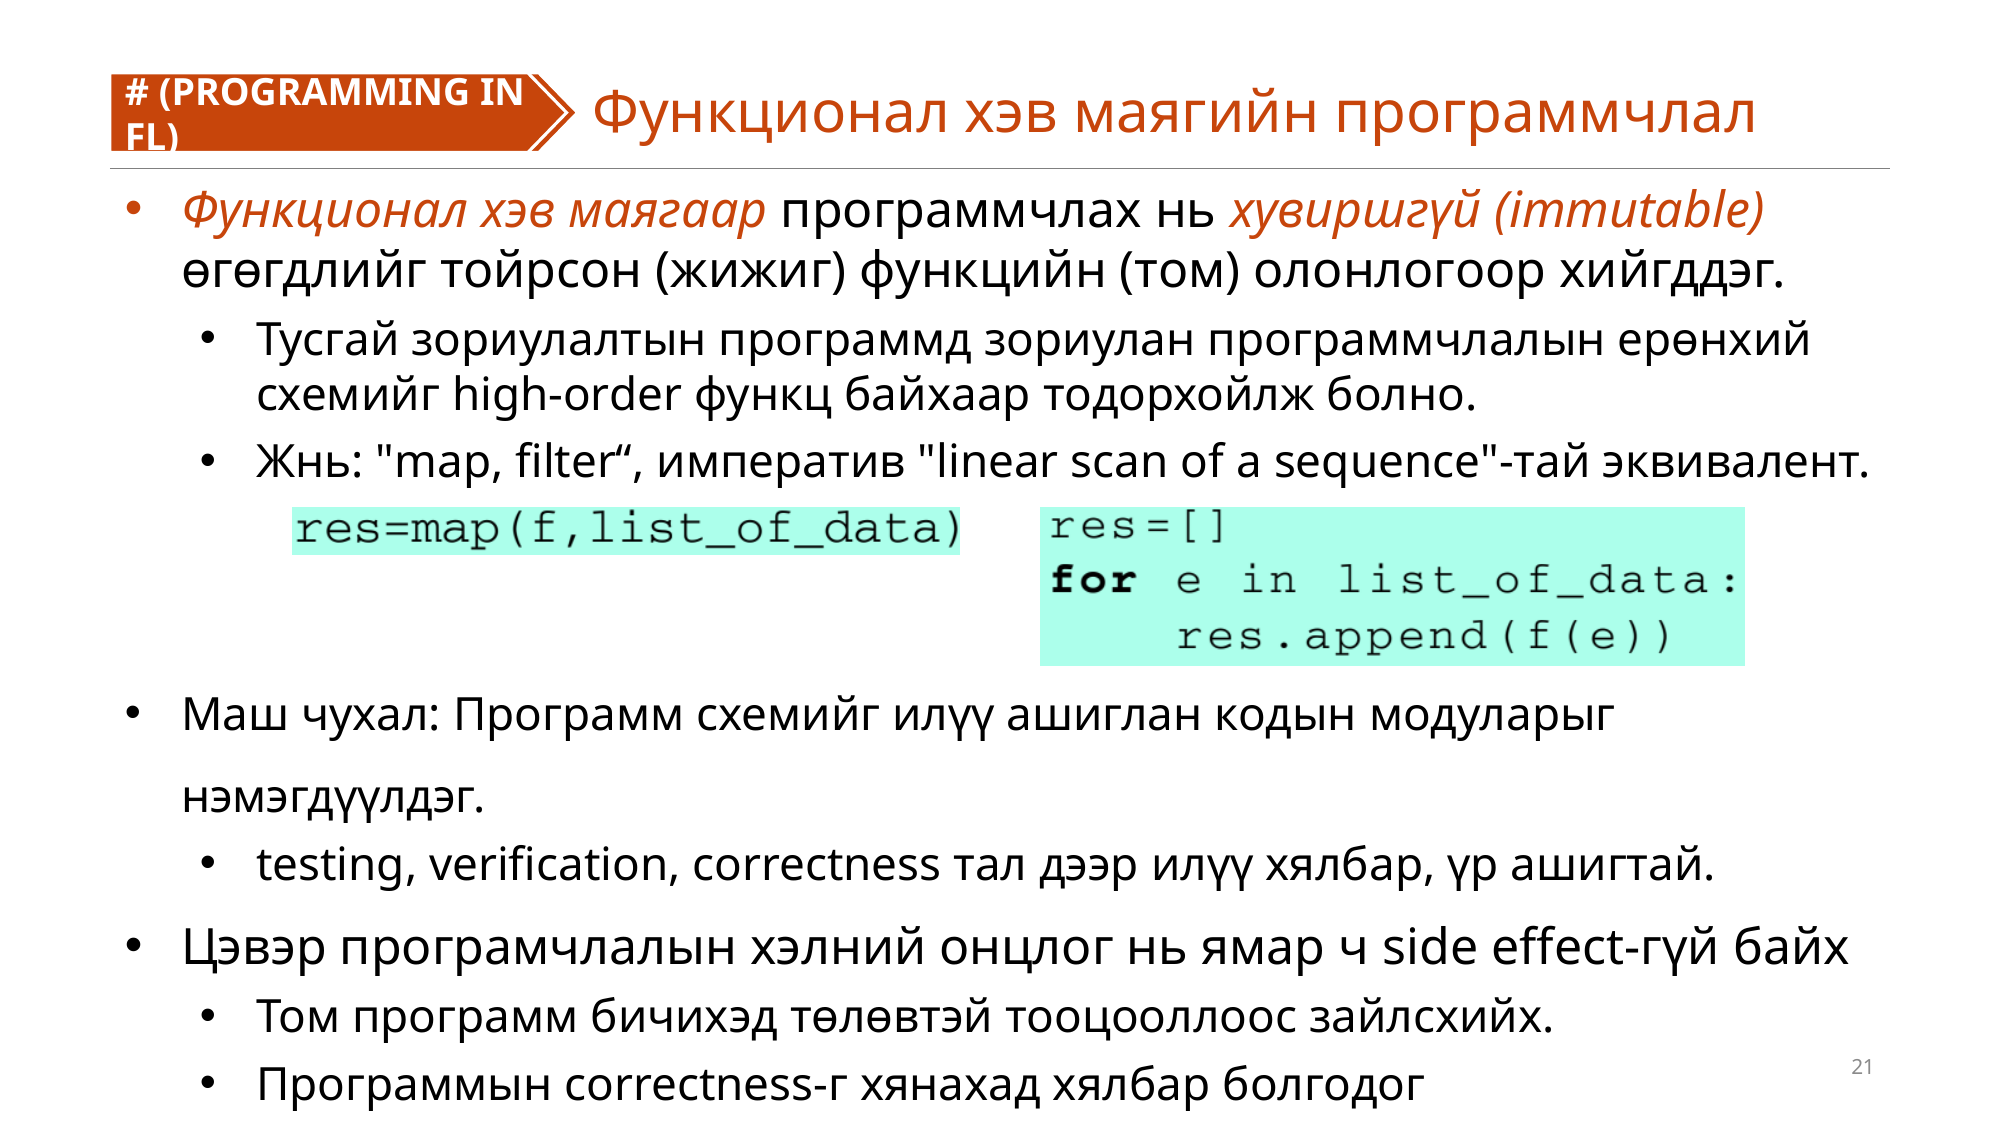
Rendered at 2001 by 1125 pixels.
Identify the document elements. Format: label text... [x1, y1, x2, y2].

text_box Функционал хэв маягийн программчлал [577, 72, 1890, 153]
text_box # [530, 71, 580, 154]
picture [292, 507, 960, 556]
picture [1040, 507, 1745, 666]
text_box Функционал хэв маягаар программчлах нь хувиршгүй (immutable) өгөгдлийг тойрсон (жижиг) функцийн (том) олонлогоор хийгддэг. Тусгай зориулалтын программд зориулан программчлалын ерөнхий схемийг high-order функц байхаар тодорхойлж болно. Жнь: "map, filter“, императив "linear scan of a sequence"-тай эквивалент. Маш чухал: Программ схемийг илүү ашиглан кодын модуларыг нэмэгдүүлдэг. testing, verification, correctness тал дээр илүү хялбар, үр ашигтай. Цэвэр програмчлалын хэлний онцлог нь ямар ч side effect-гүй байх Том программ бичихэд төлөвтэй тооцооллоос зайлсхийх. Программын correctness-г хянахад хялбар болгодог Scala: Нэрийг зарлах: var (утга оноох), val (өөрчлөх боломжгүй холболт) [109, 169, 1890, 1125]
text_box # (PROGRAMMING IN FL) [108, 71, 569, 154]
